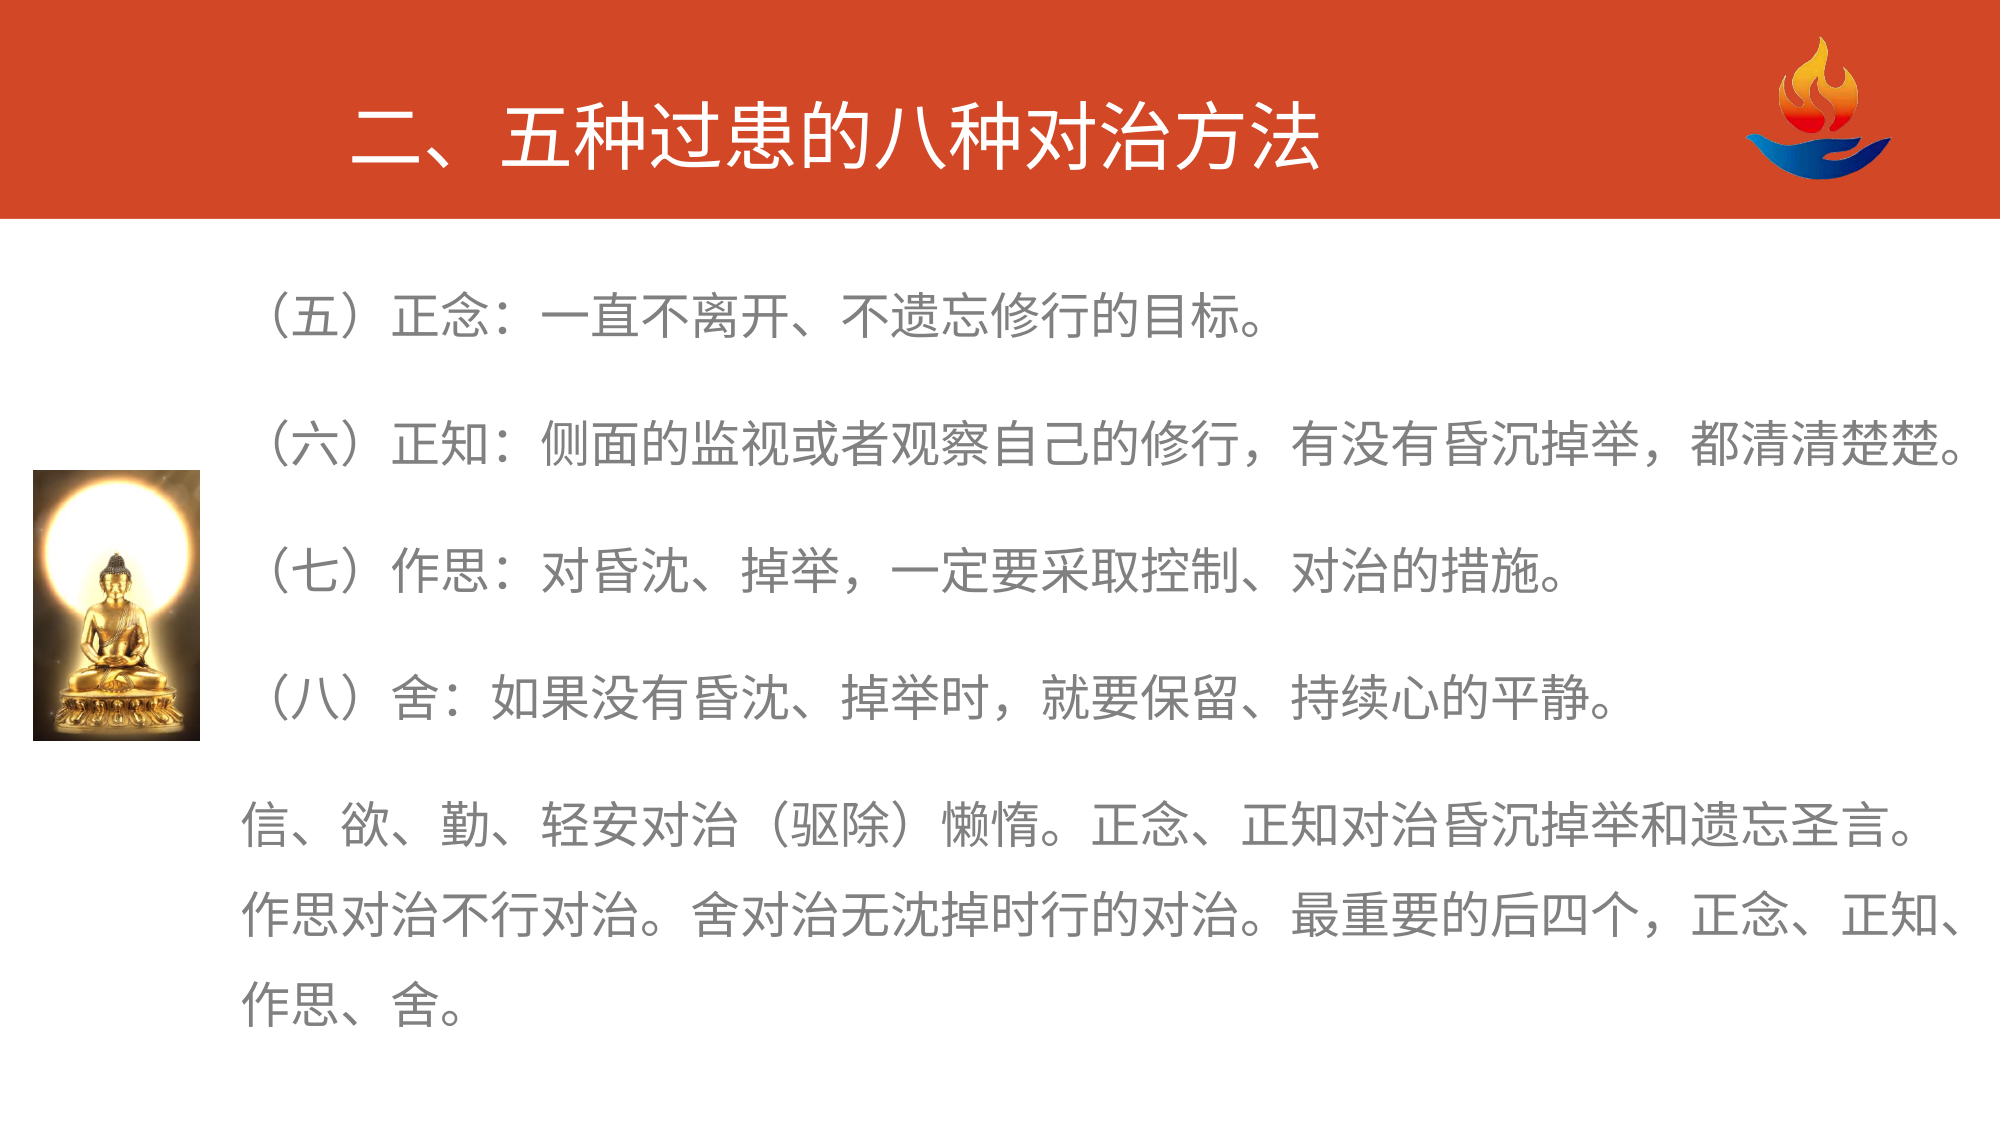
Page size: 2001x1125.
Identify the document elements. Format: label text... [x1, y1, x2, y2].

picture [33, 470, 200, 741]
title 二、五种过患的八种对治方法 [333, 39, 1739, 188]
picture [1739, 28, 1899, 188]
list （五）正念：一直不离开、不遗忘修行的目标。 （六）正知：侧面的监视或者观察自己的修行，有没有昏沉掉举，都清清楚楚。 （七）作思：对昏沈、掉举，一定要采取控制、对治的措施。 （八）舍：如果没有昏沈、掉举时，就要保留、持续心的平静。 信、欲、勤、轻安对治（驱除）懒惰。正念、正知对治昏沉掉举和遗忘圣言。作思对治不行对治。舍对治无沈掉时行的对治。最重要的后四个，正念、正知、作思、舍。 [225, 247, 1960, 1110]
